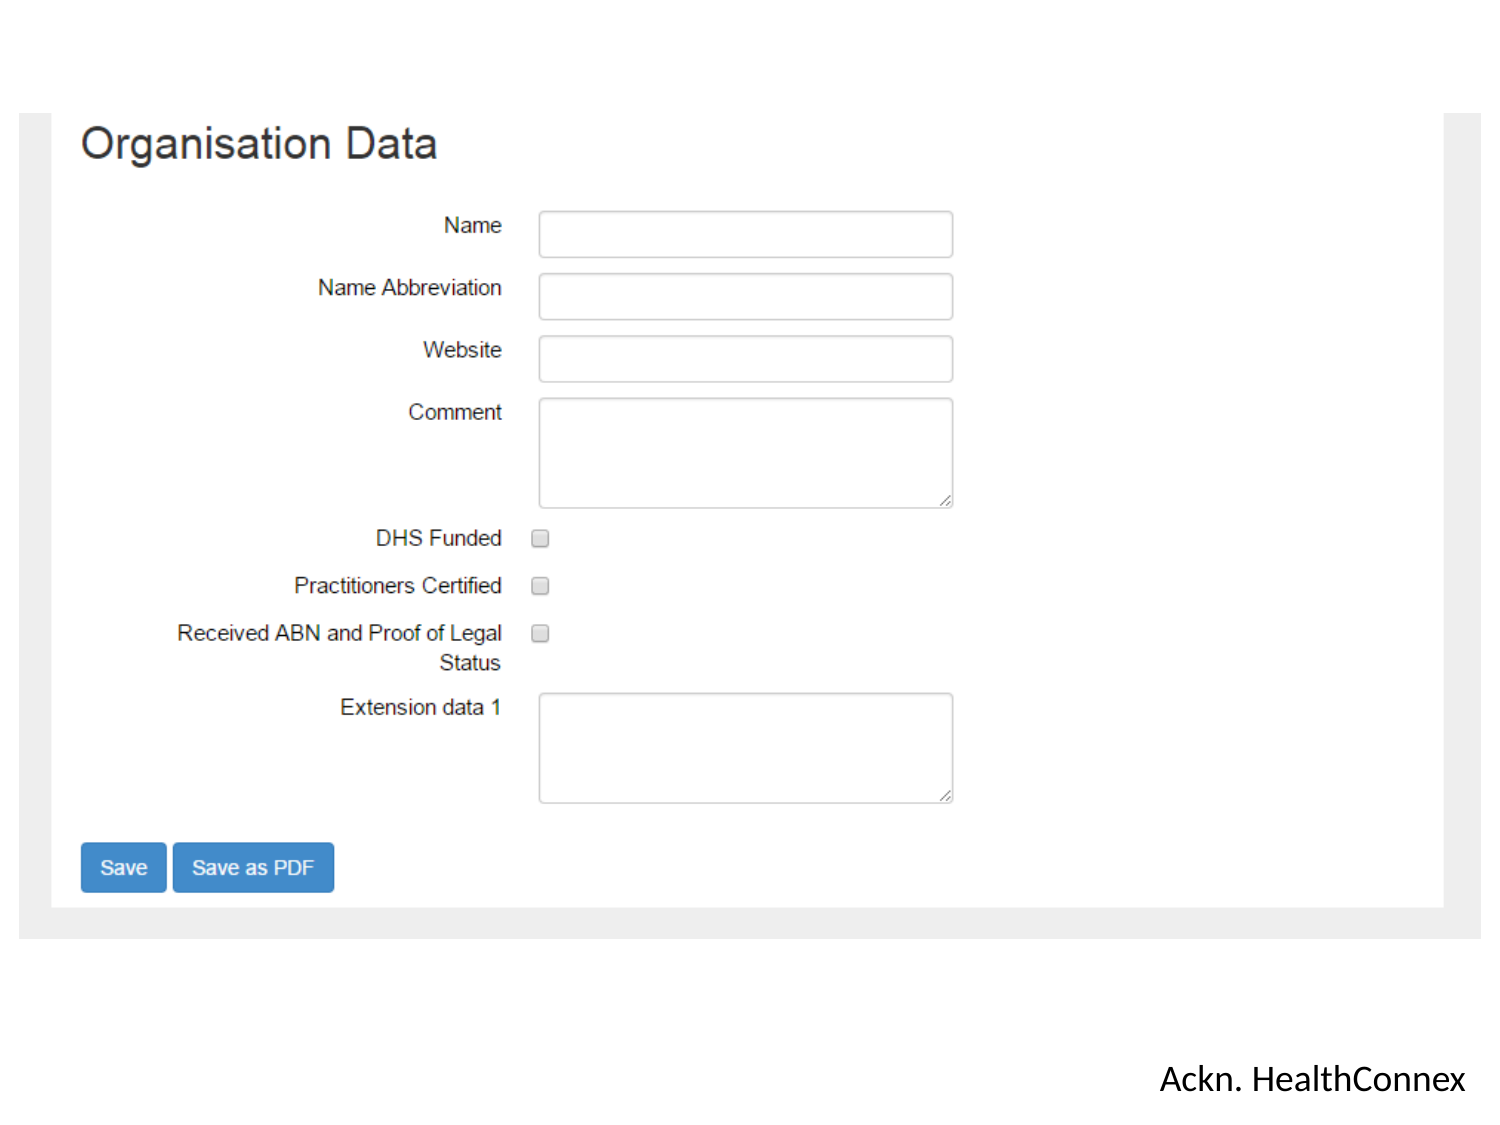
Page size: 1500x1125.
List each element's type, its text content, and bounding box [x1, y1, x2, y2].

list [19, 113, 1481, 939]
text_box Ackn. HealthConnex [1145, 1046, 1482, 1107]
